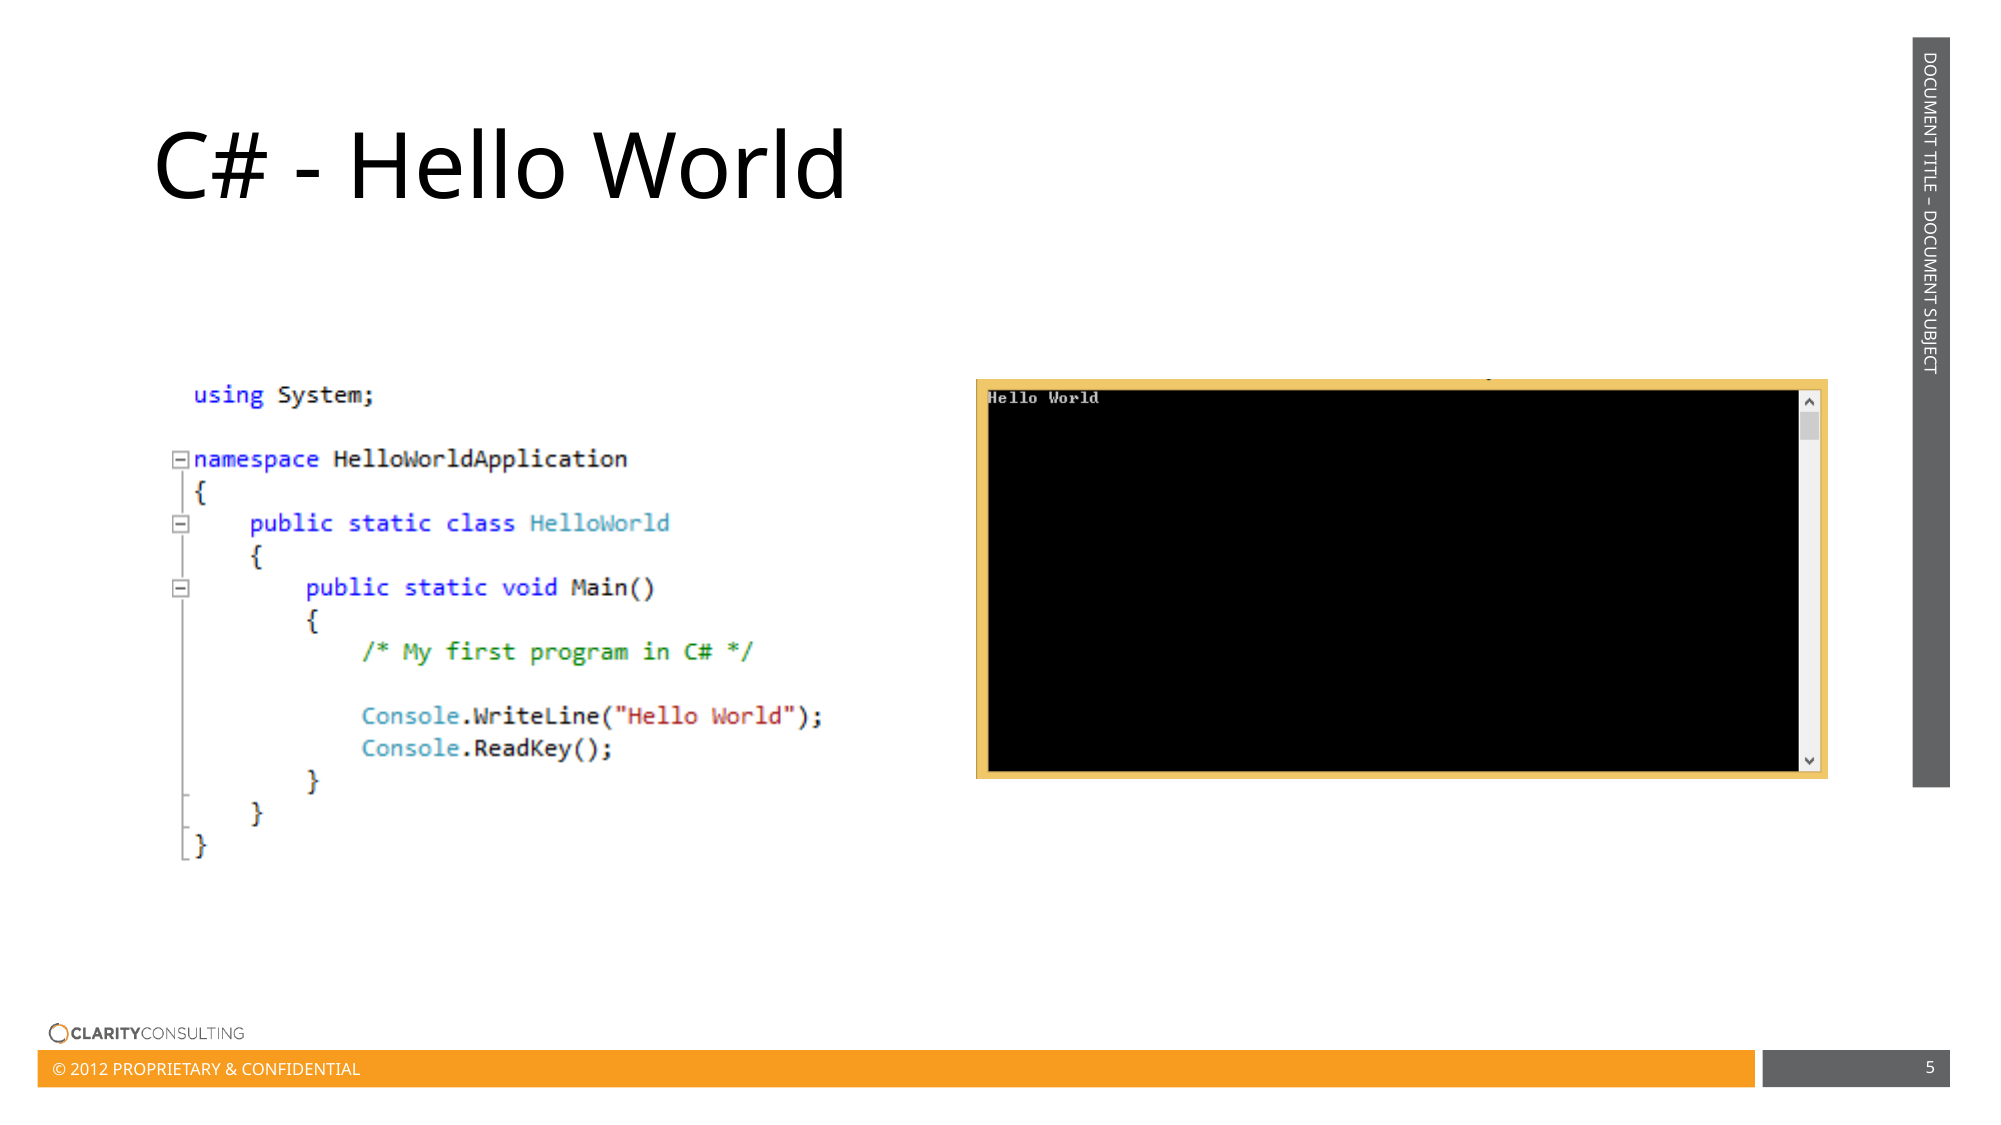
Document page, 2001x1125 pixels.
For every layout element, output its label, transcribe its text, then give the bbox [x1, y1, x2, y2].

title C# - Hello World [137, 59, 1863, 278]
picture [976, 379, 1828, 779]
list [172, 379, 957, 879]
picture [38, 1011, 254, 1054]
